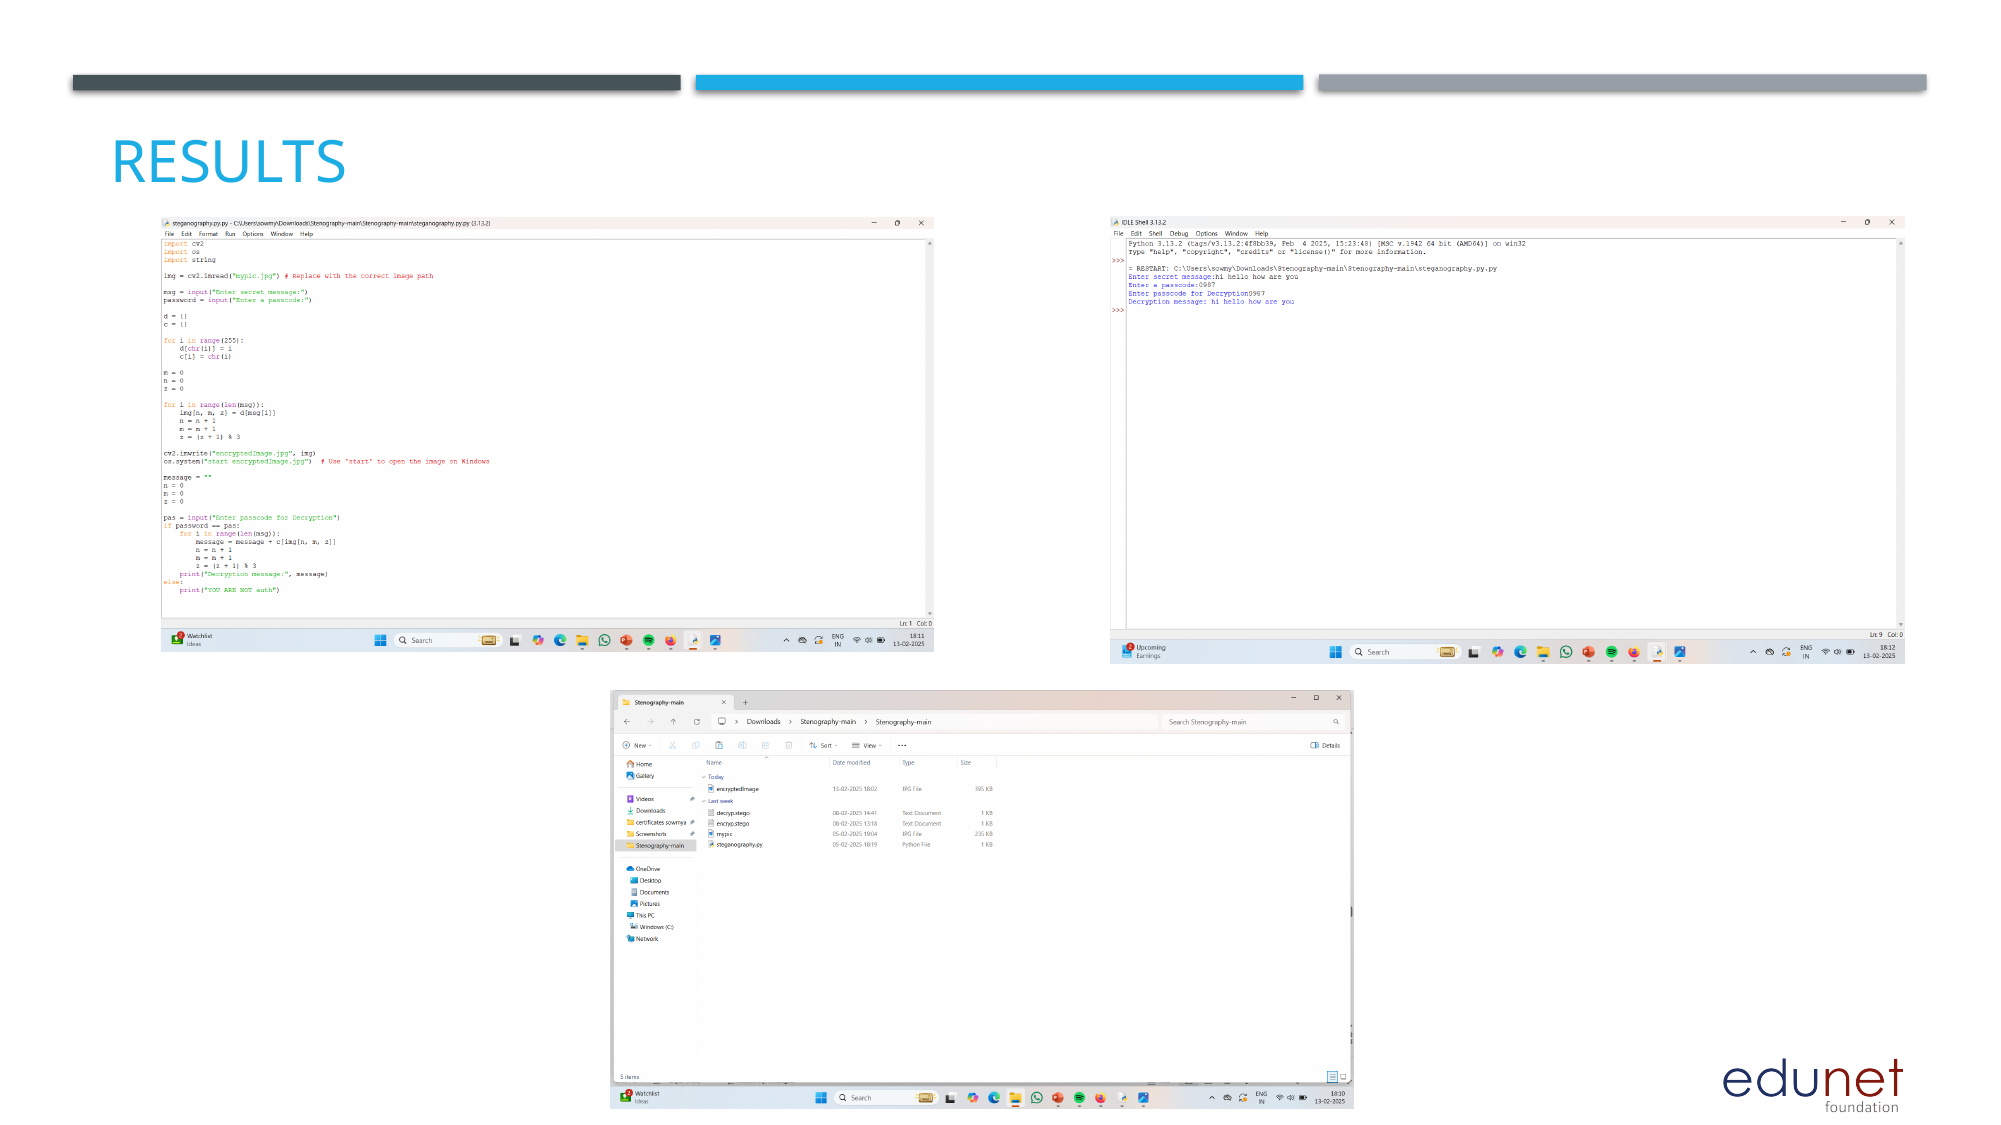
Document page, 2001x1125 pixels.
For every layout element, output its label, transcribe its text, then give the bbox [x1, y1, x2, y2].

picture [1719, 1056, 1905, 1116]
title Results [95, 115, 1905, 203]
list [610, 689, 1355, 1109]
picture [160, 216, 935, 653]
picture [1109, 216, 1906, 665]
